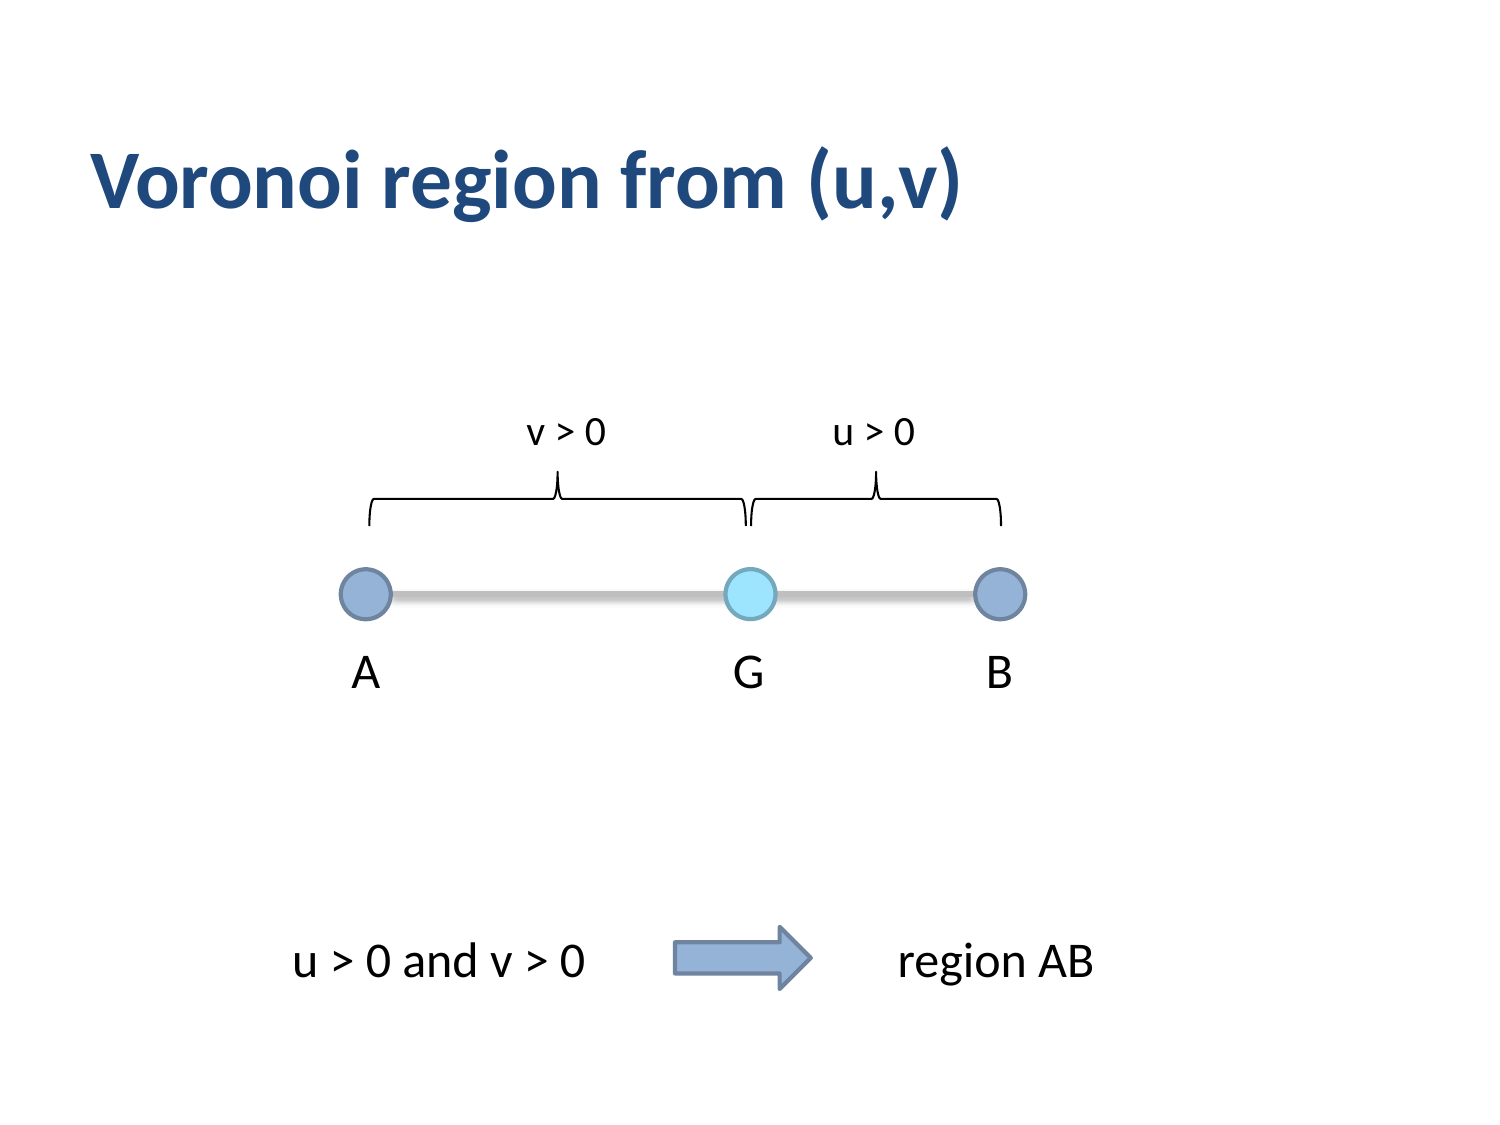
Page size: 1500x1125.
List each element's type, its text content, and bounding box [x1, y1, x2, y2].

text_box u > 0 and v > 0 [277, 919, 605, 995]
text_box region AB [882, 919, 1157, 995]
text_box u > 0 [817, 396, 931, 462]
text_box [973, 567, 1028, 622]
text_box [750, 471, 1002, 527]
text_box [724, 602, 777, 622]
text_box [672, 924, 813, 991]
text_box v > 0 [511, 396, 622, 462]
text_box A [336, 631, 396, 707]
text_box [338, 567, 393, 622]
text_box G [718, 631, 780, 707]
text_box [723, 567, 778, 592]
text_box B [971, 631, 1029, 707]
title Voronoi region from (u,v) [74, 19, 1313, 233]
text_box [368, 471, 747, 527]
